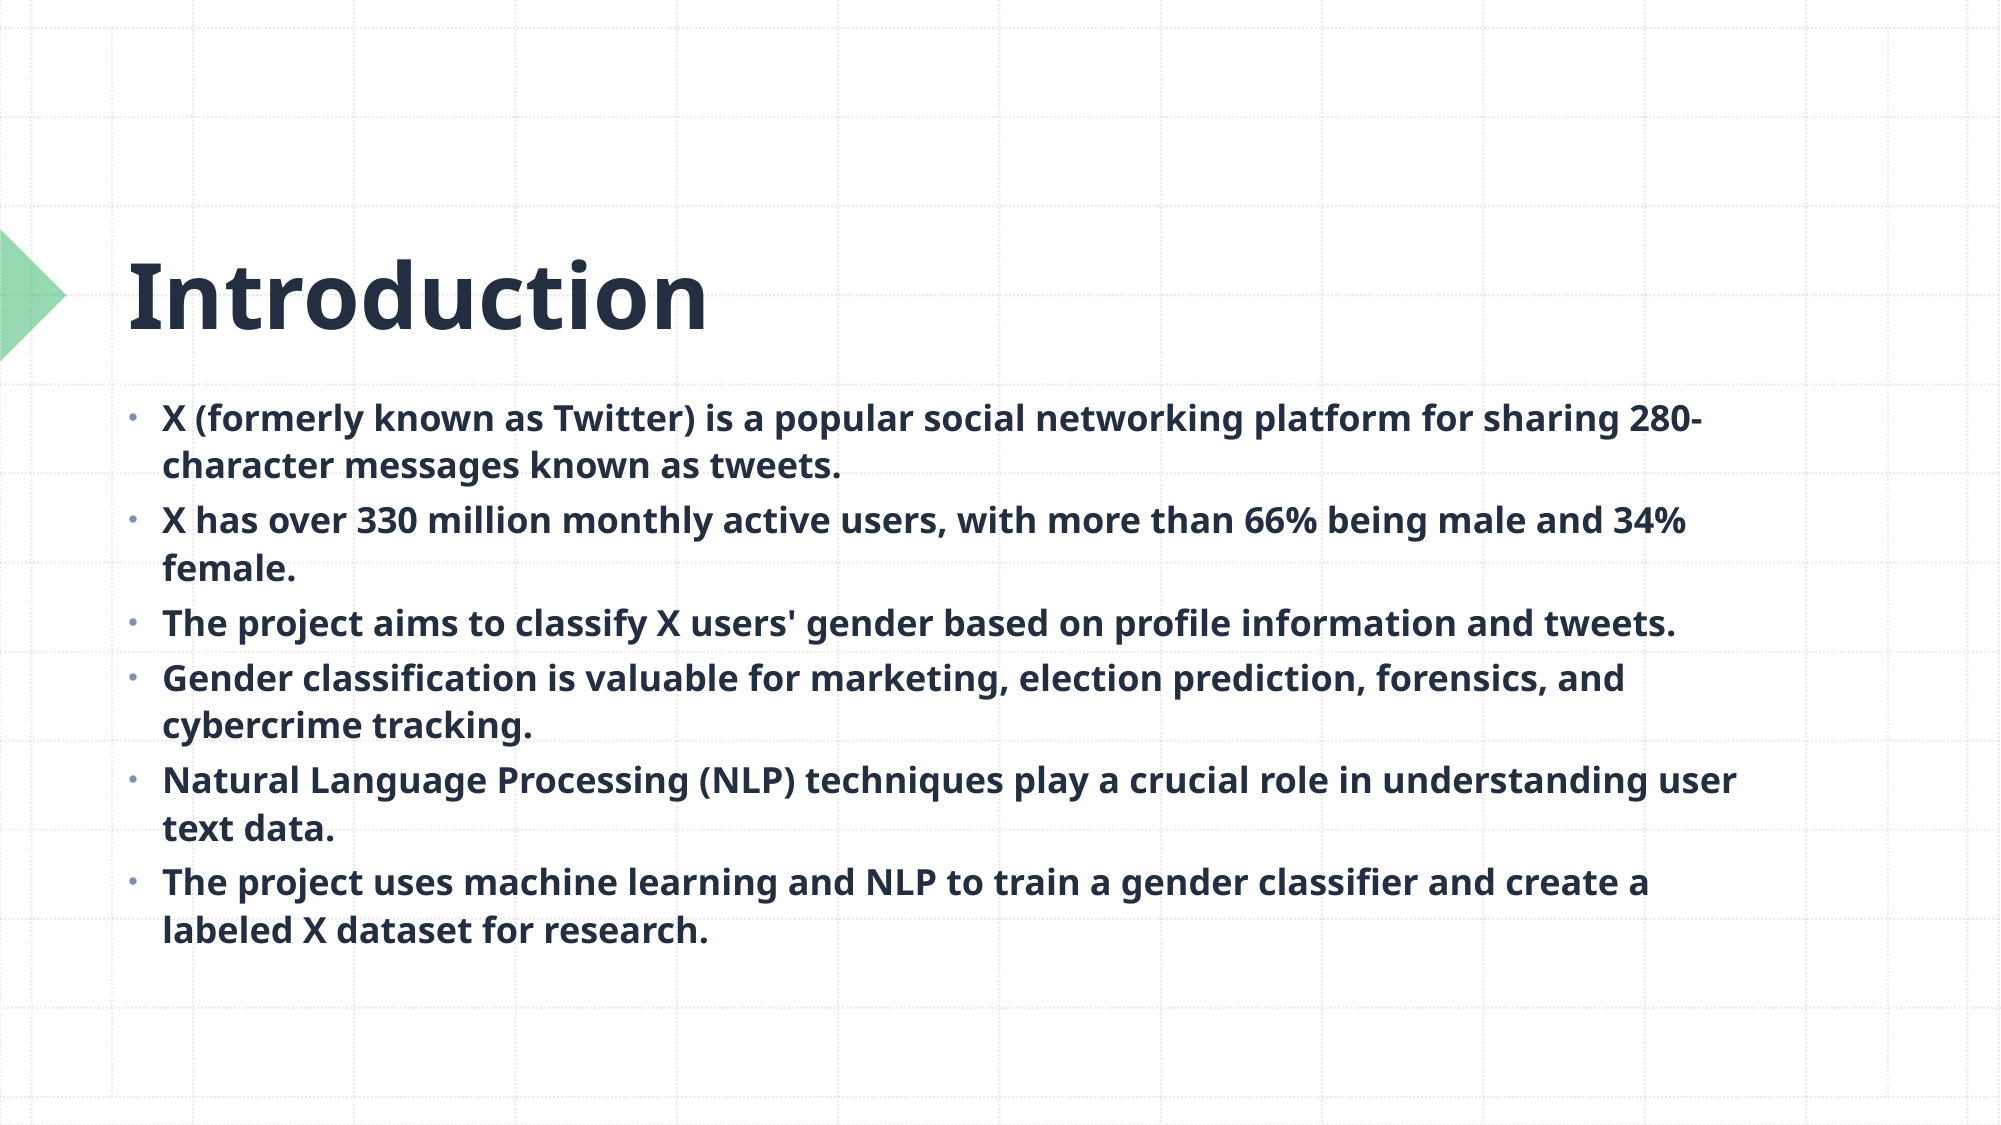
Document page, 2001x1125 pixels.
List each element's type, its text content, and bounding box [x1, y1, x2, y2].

list X (formerly known as Twitter) is a popular social networking platform for sharing 280-character messages known as tweets. X has over 330 million monthly active users, with more than 66% being male and 34% female. The project aims to classify X users' gender based on profile information and tweets. Gender classification is valuable for marketing, election prediction, forensics, and cybercrime tracking. Natural Language Processing (NLP) techniques play a crucial role in understanding user text data. The project uses machine learning and NLP to train a gender classifier and create a labeled X dataset for research. [113, 383, 1808, 969]
title Introduction [113, 119, 1808, 356]
